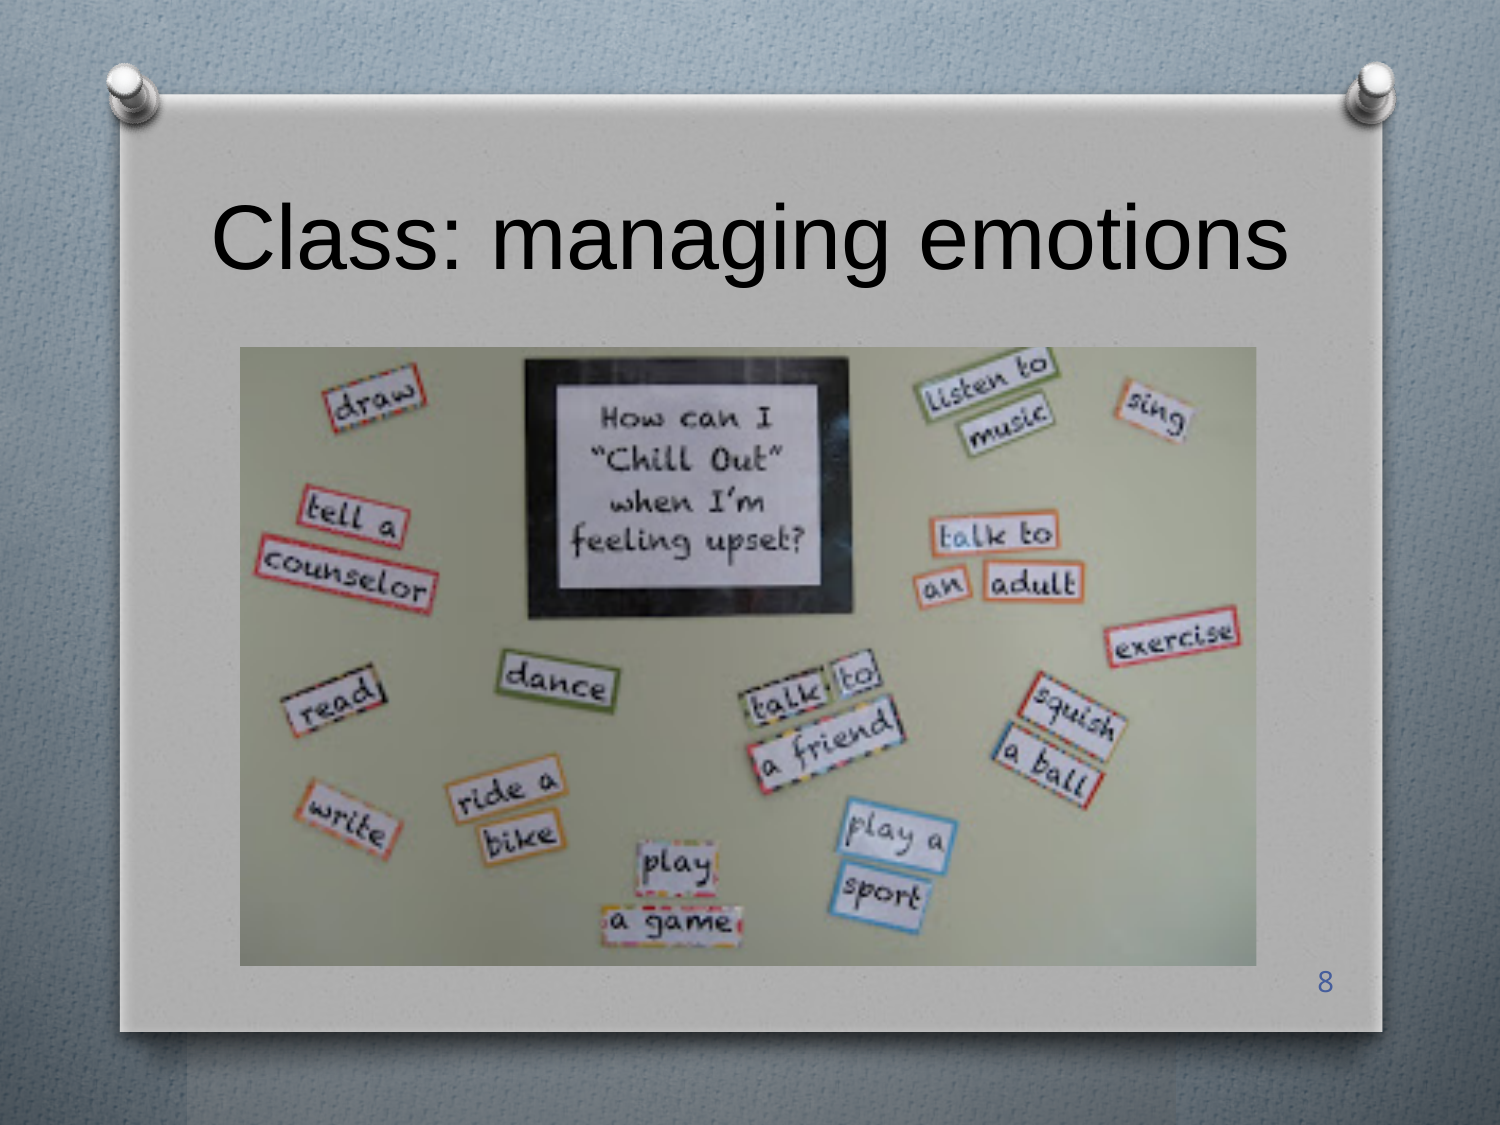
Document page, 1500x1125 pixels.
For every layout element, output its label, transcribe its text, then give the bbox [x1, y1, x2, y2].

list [239, 347, 1257, 966]
picture [75, 29, 198, 153]
slide_number 8 [1258, 952, 1350, 1013]
picture [1317, 35, 1439, 156]
title Class: managing emotions [179, 134, 1323, 332]
